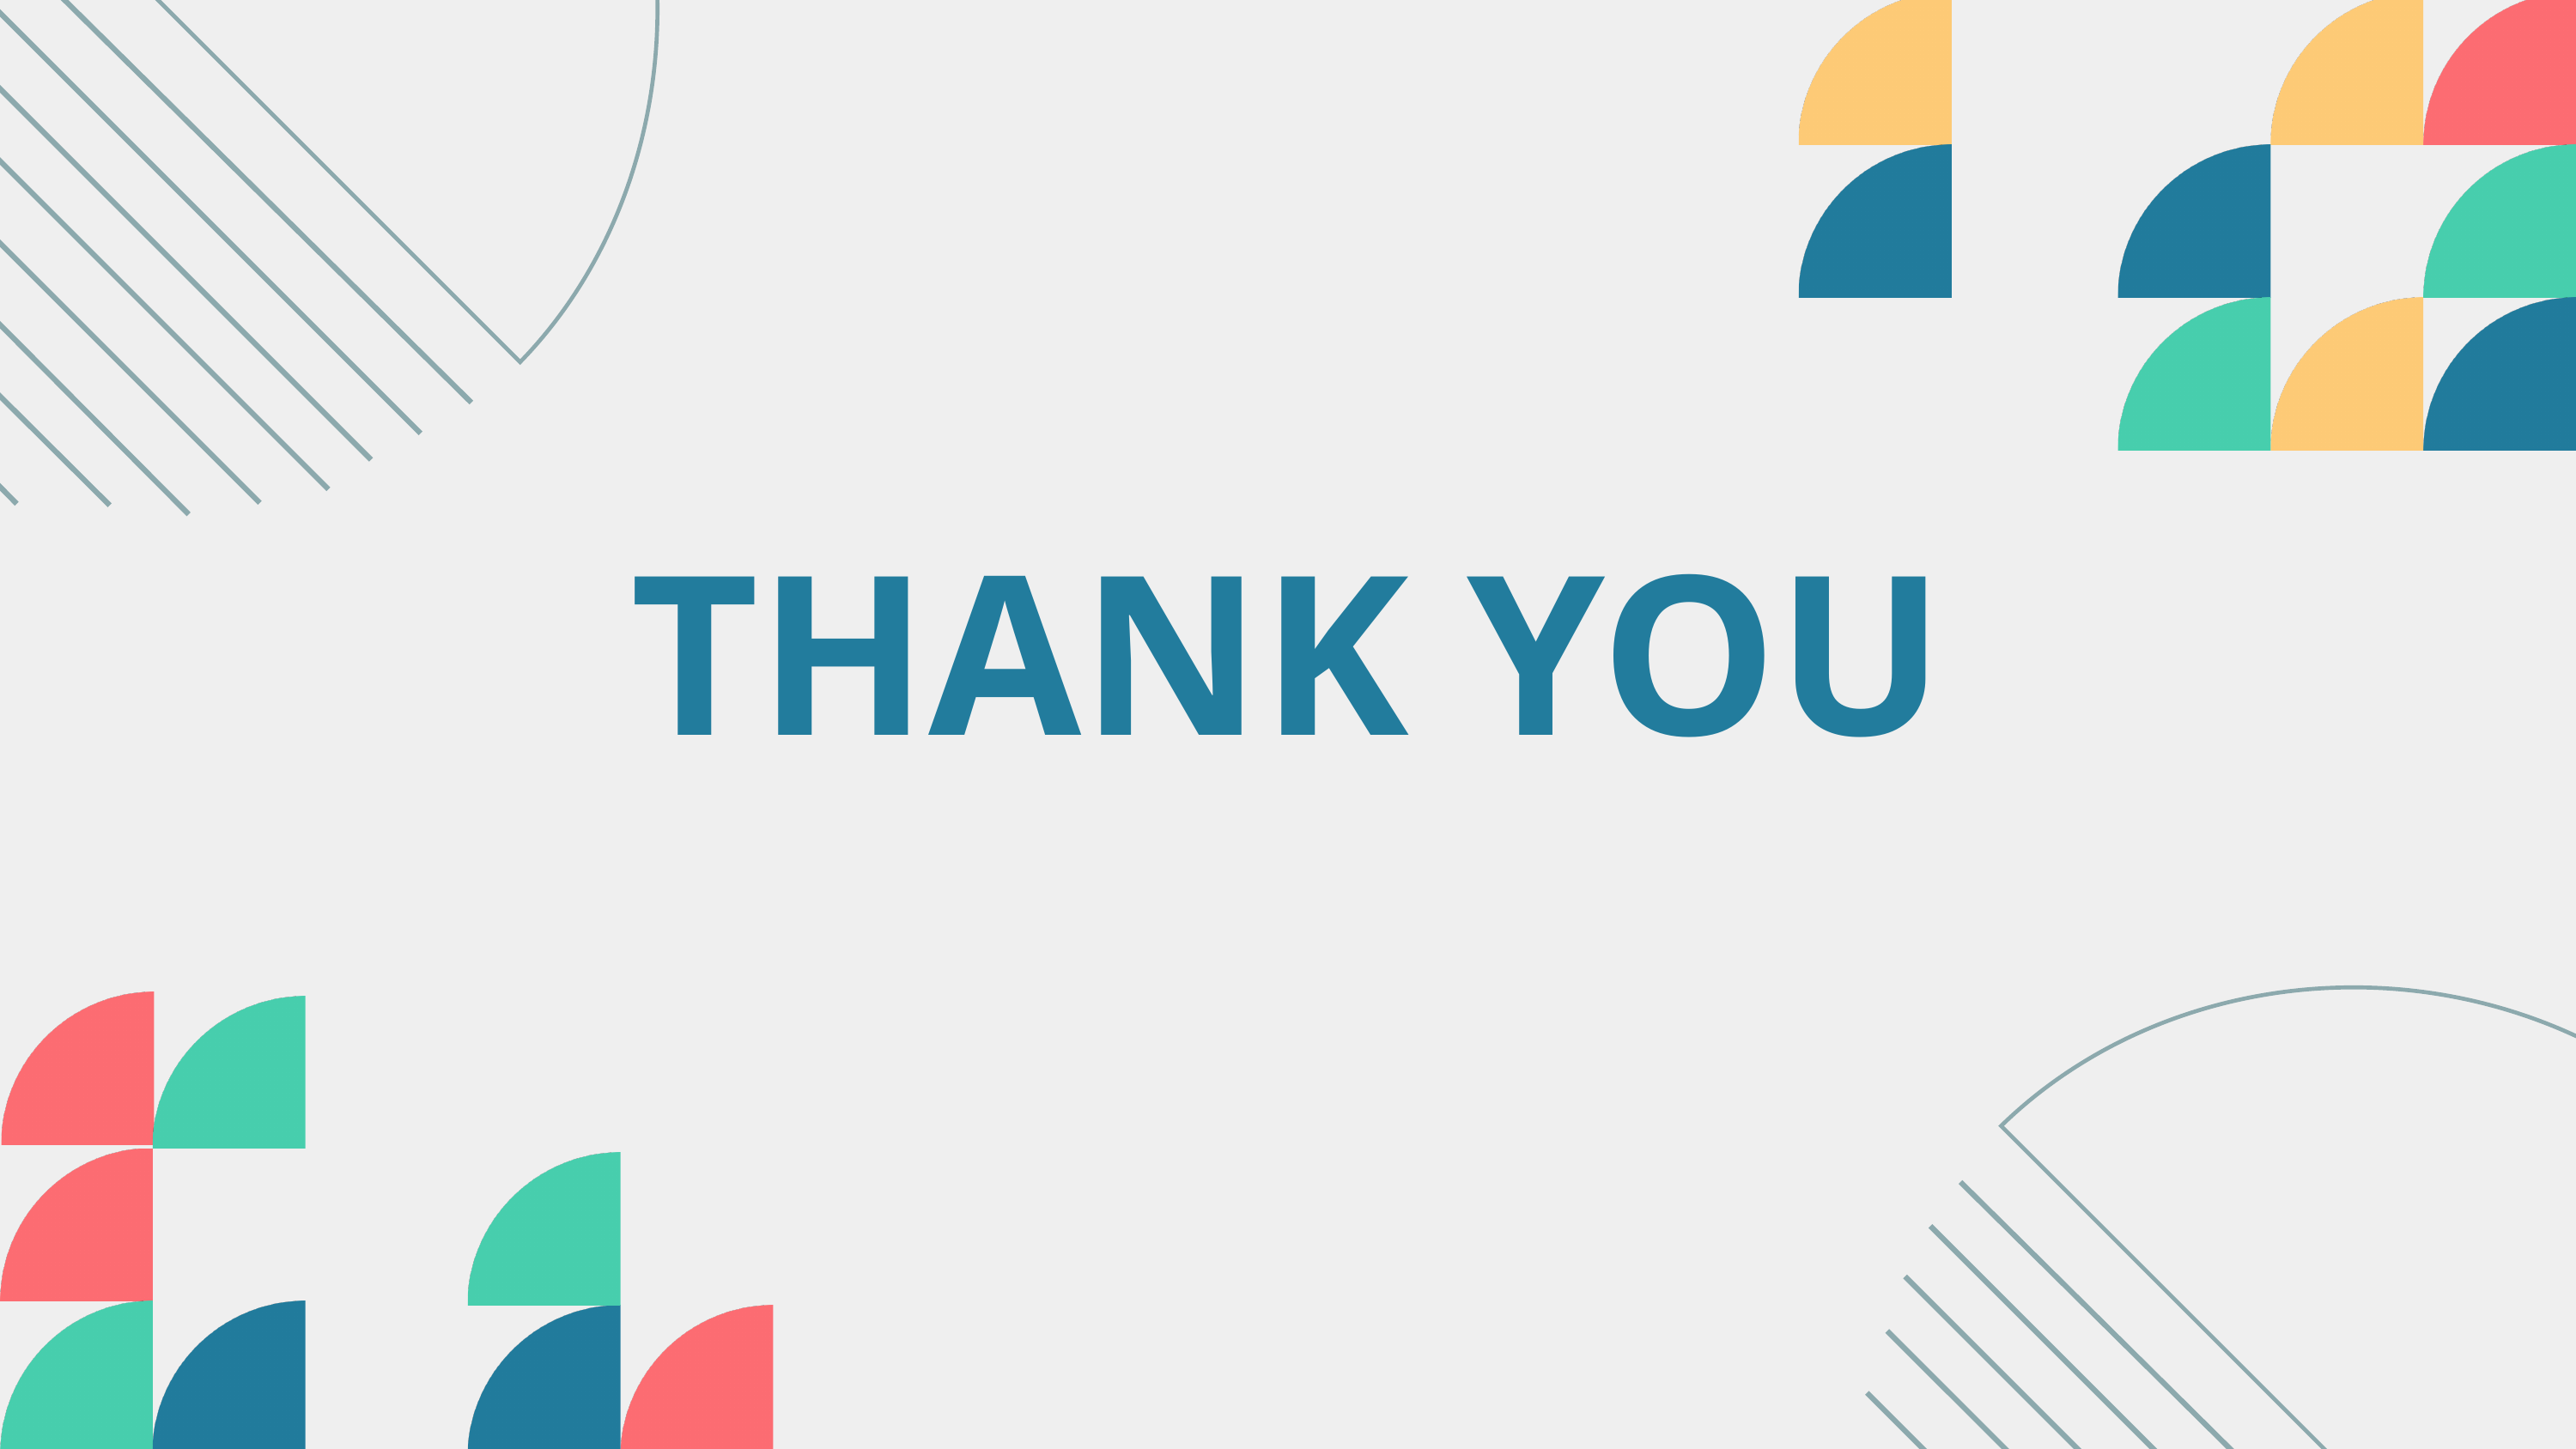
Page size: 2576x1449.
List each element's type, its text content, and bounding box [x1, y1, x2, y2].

text_box [2423, 144, 2576, 297]
text_box [0, 1300, 152, 1449]
text_box [620, 1305, 774, 1449]
text_box [1, 991, 155, 1145]
text_box [1798, 144, 1952, 298]
text_box [1798, 0, 1952, 144]
text_box [2117, 144, 2271, 297]
text_box [2117, 297, 2271, 451]
text_box [2271, 297, 2424, 451]
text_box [1848, 770, 2576, 1449]
text_box [2270, 0, 2424, 145]
text_box [0, 1149, 153, 1300]
text_box THANK YOU [539, 557, 2036, 780]
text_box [0, 0, 876, 517]
text_box [2424, 0, 2576, 144]
text_box [152, 996, 306, 1149]
text_box [467, 1152, 621, 1306]
text_box [2424, 297, 2576, 451]
text_box [152, 1300, 306, 1449]
text_box [467, 1306, 620, 1449]
